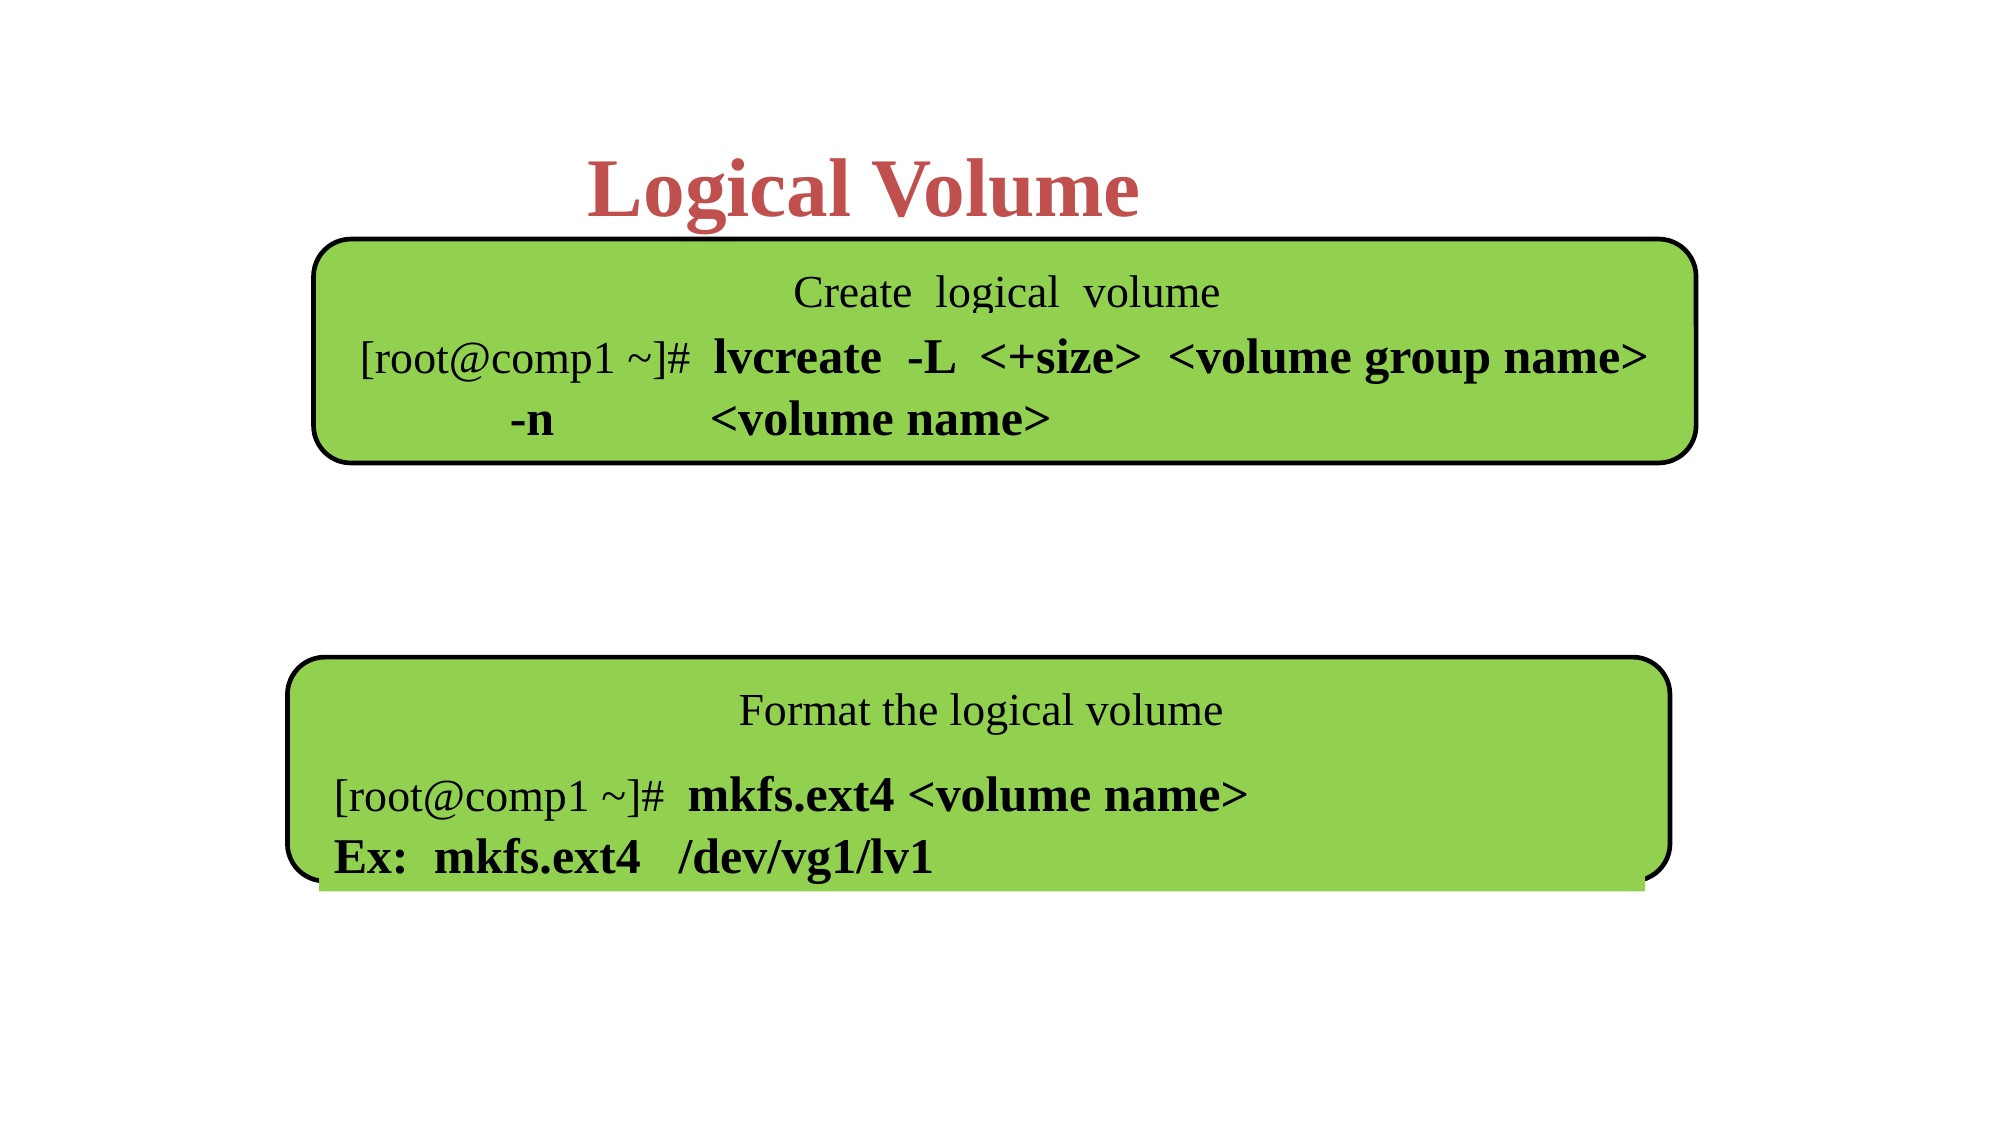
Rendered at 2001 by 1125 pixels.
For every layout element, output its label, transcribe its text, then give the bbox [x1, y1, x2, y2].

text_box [313, 238, 1697, 464]
title Logical Volume [159, 75, 1570, 292]
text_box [287, 656, 1671, 894]
